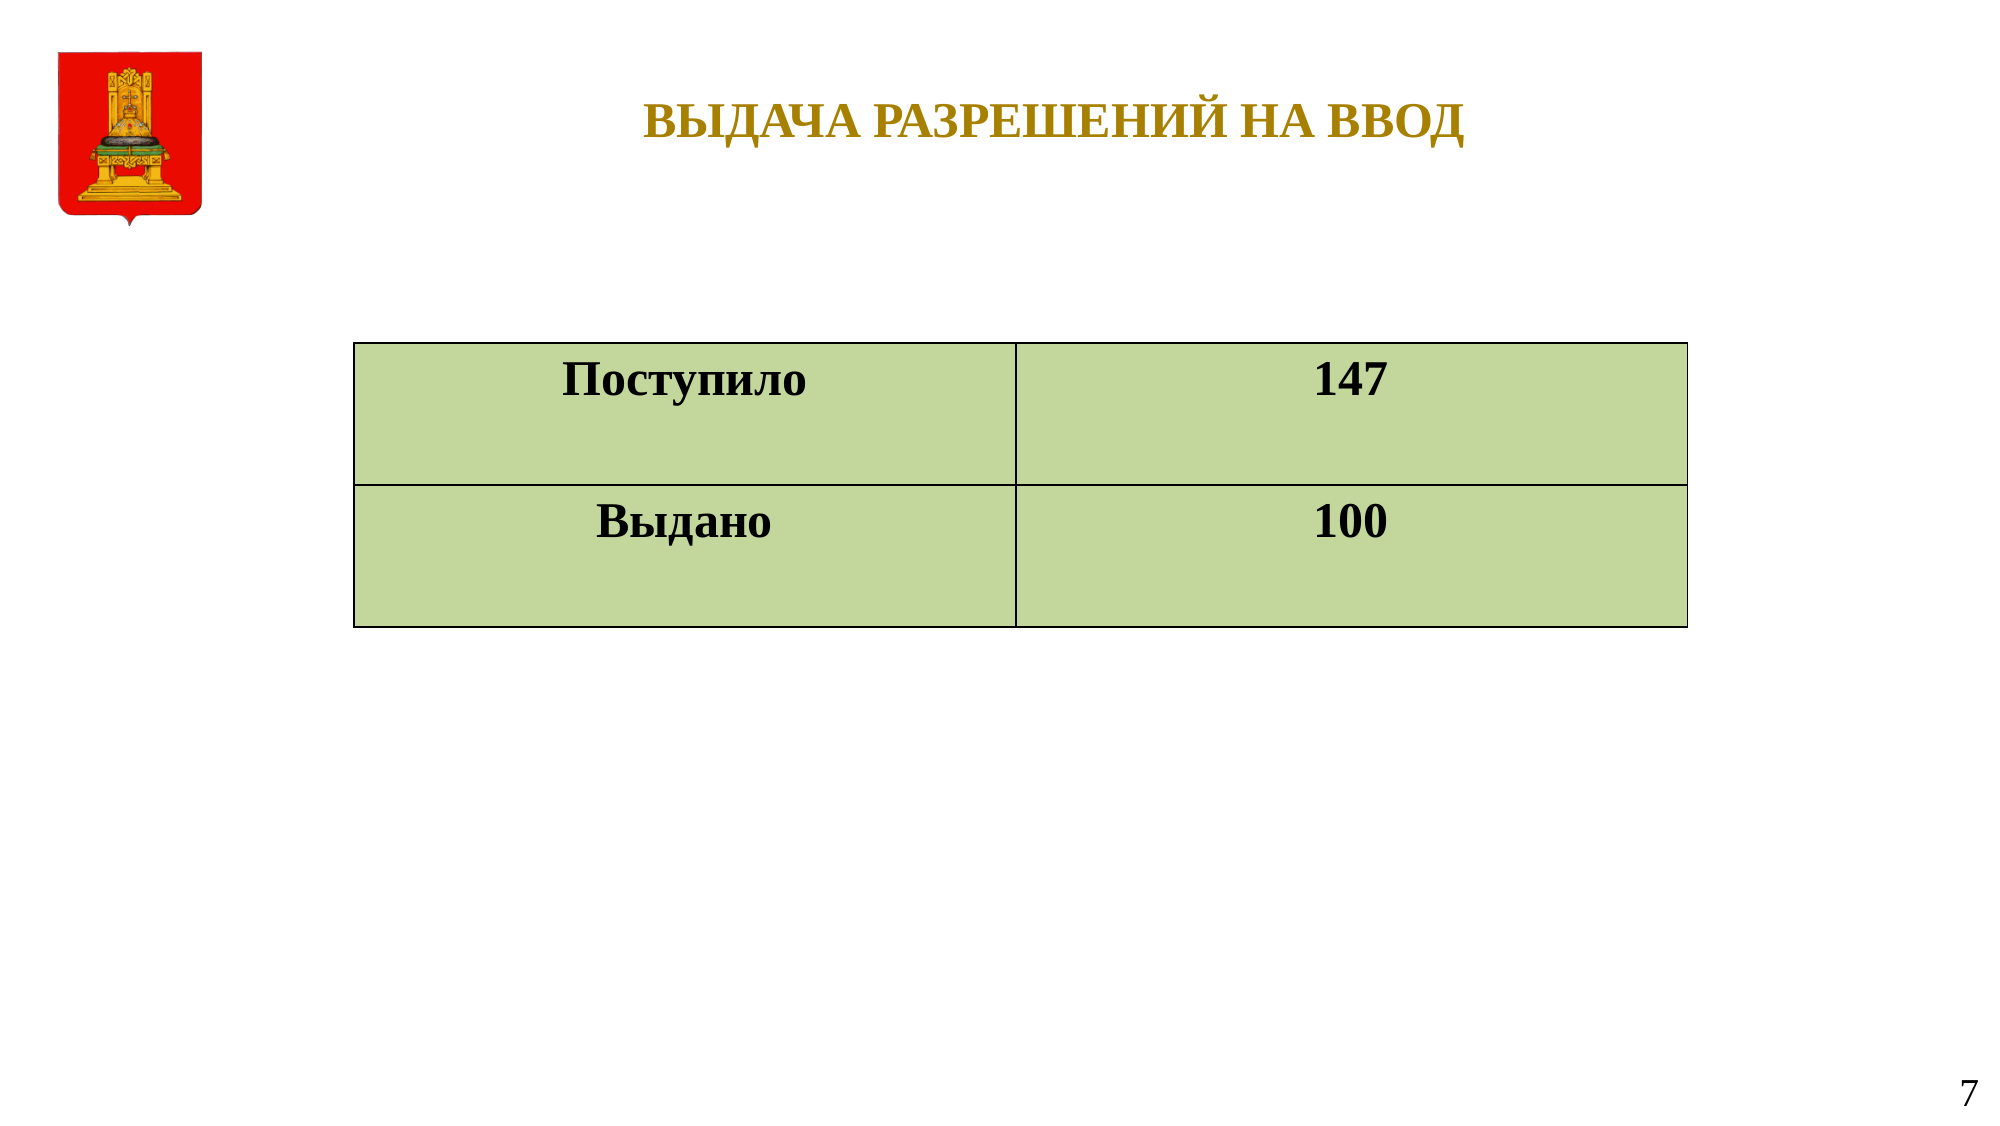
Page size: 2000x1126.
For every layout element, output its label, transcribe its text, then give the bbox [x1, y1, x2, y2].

text_box ВЫДАЧА РАЗРЕШЕНИЙ НА ВВОД [213, 42, 1913, 192]
text_box 7 [1533, 1060, 2000, 1121]
table_header 147 [1017, 344, 1687, 484]
table_header Поступило [355, 344, 1015, 484]
picture [54, 42, 213, 237]
table_cell 100 [1017, 486, 1687, 626]
table_cell Выдано [355, 486, 1015, 626]
